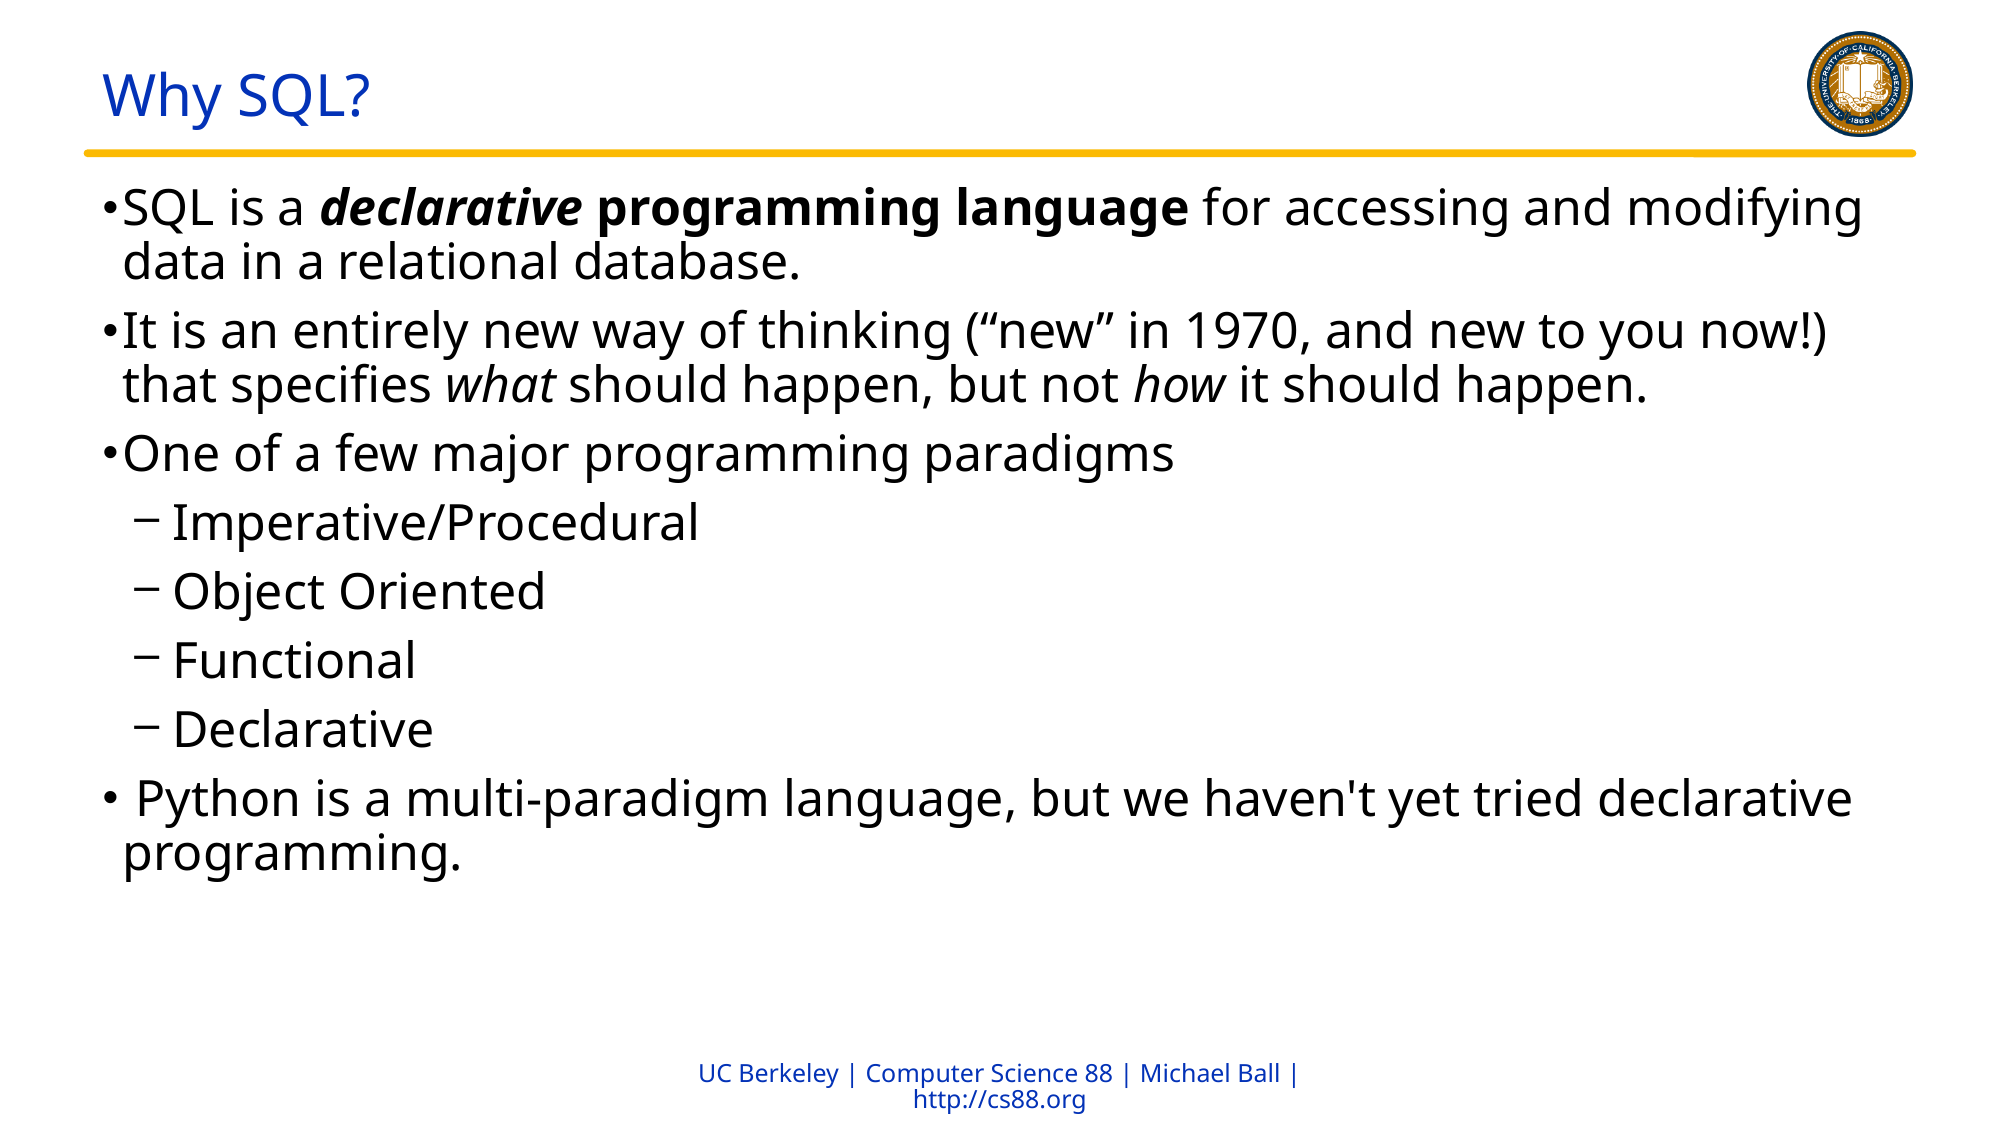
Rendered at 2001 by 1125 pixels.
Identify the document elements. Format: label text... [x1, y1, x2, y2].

title Why SQL? [87, 37, 1763, 159]
picture [1807, 31, 1913, 137]
list SQL is a declarative programming language for accessing and modifying data in a relational database. It is an entirely new way of thinking (“new” in 1970, and new to you now!) that specifies what should happen, but not how it should happen. One of a few major programming paradigms Imperative/Procedural Object Oriented Functional Declarative Python is a multi-paradigm language, but we haven't yet tried declarative programming. [87, 174, 1913, 1038]
